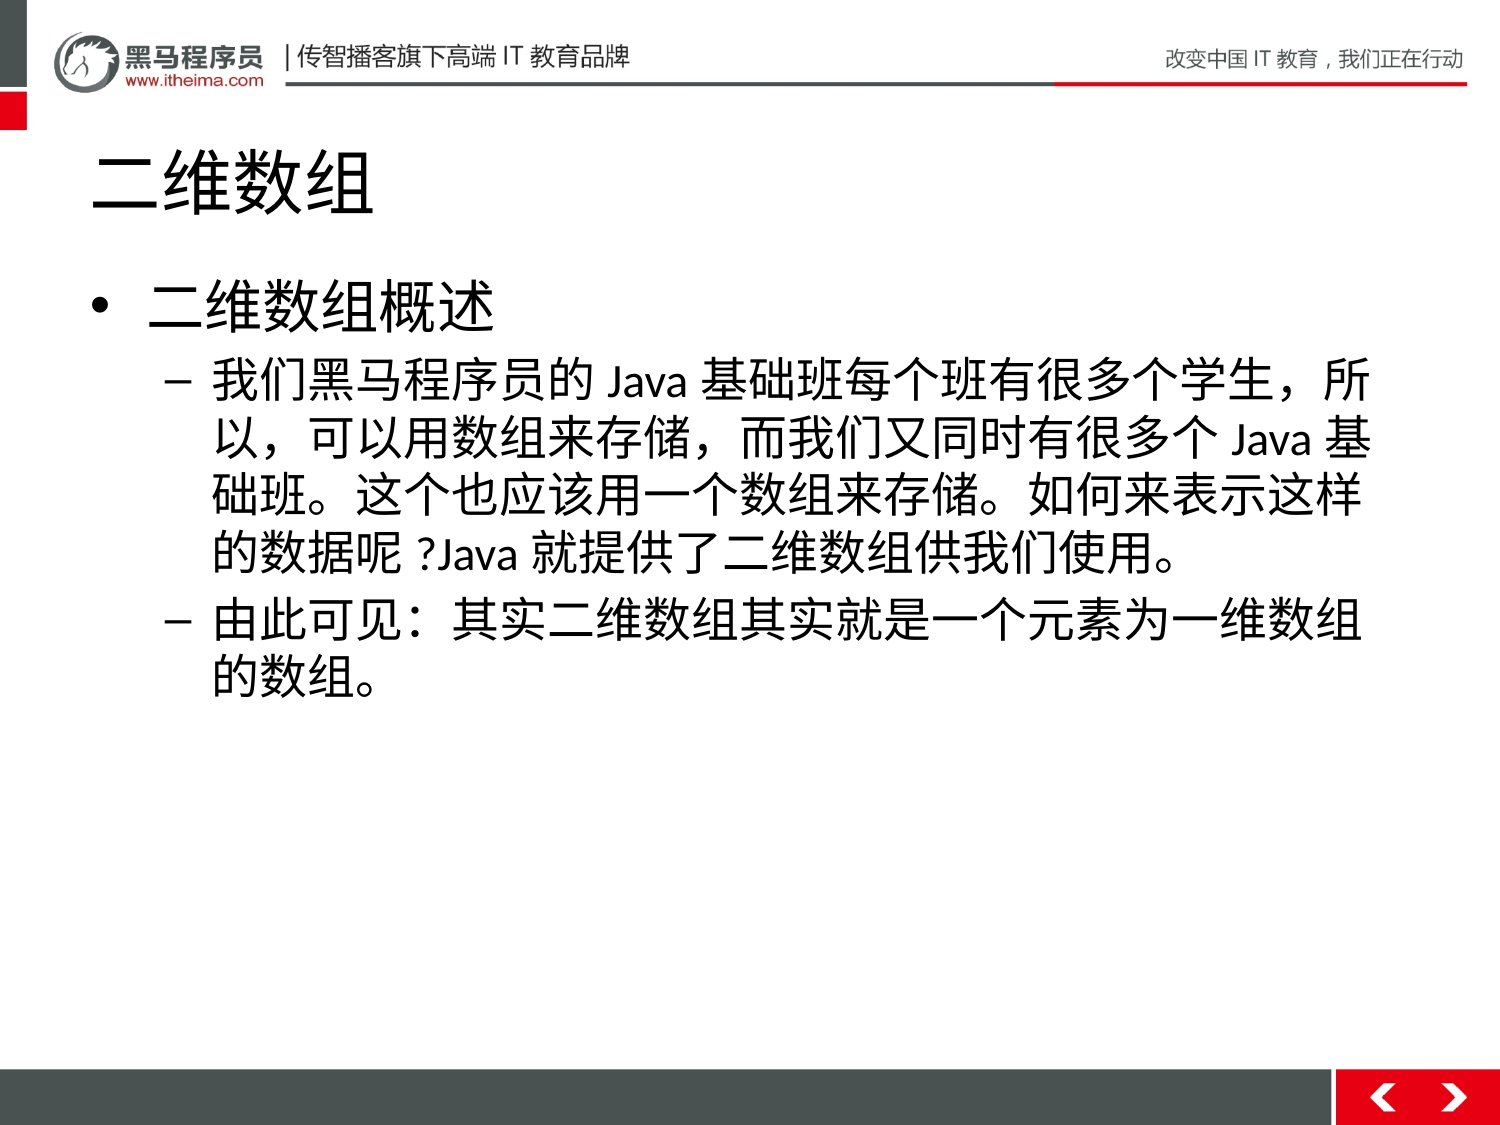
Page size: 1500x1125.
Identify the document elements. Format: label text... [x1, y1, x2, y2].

picture [0, 0, 1500, 1125]
title 二维数组 [75, 45, 1425, 233]
list 二维数组概述 我们黑马程序员的Java基础班每个班有很多个学生，所以，可以用数组来存储，而我们又同时有很多个Java基础班。这个也应该用一个数组来存储。如何来表示这样的数据呢?Java就提供了二维数组供我们使用。 由此可见：其实二维数组其实就是一个元素为一维数组的数组。 [75, 262, 1425, 1005]
